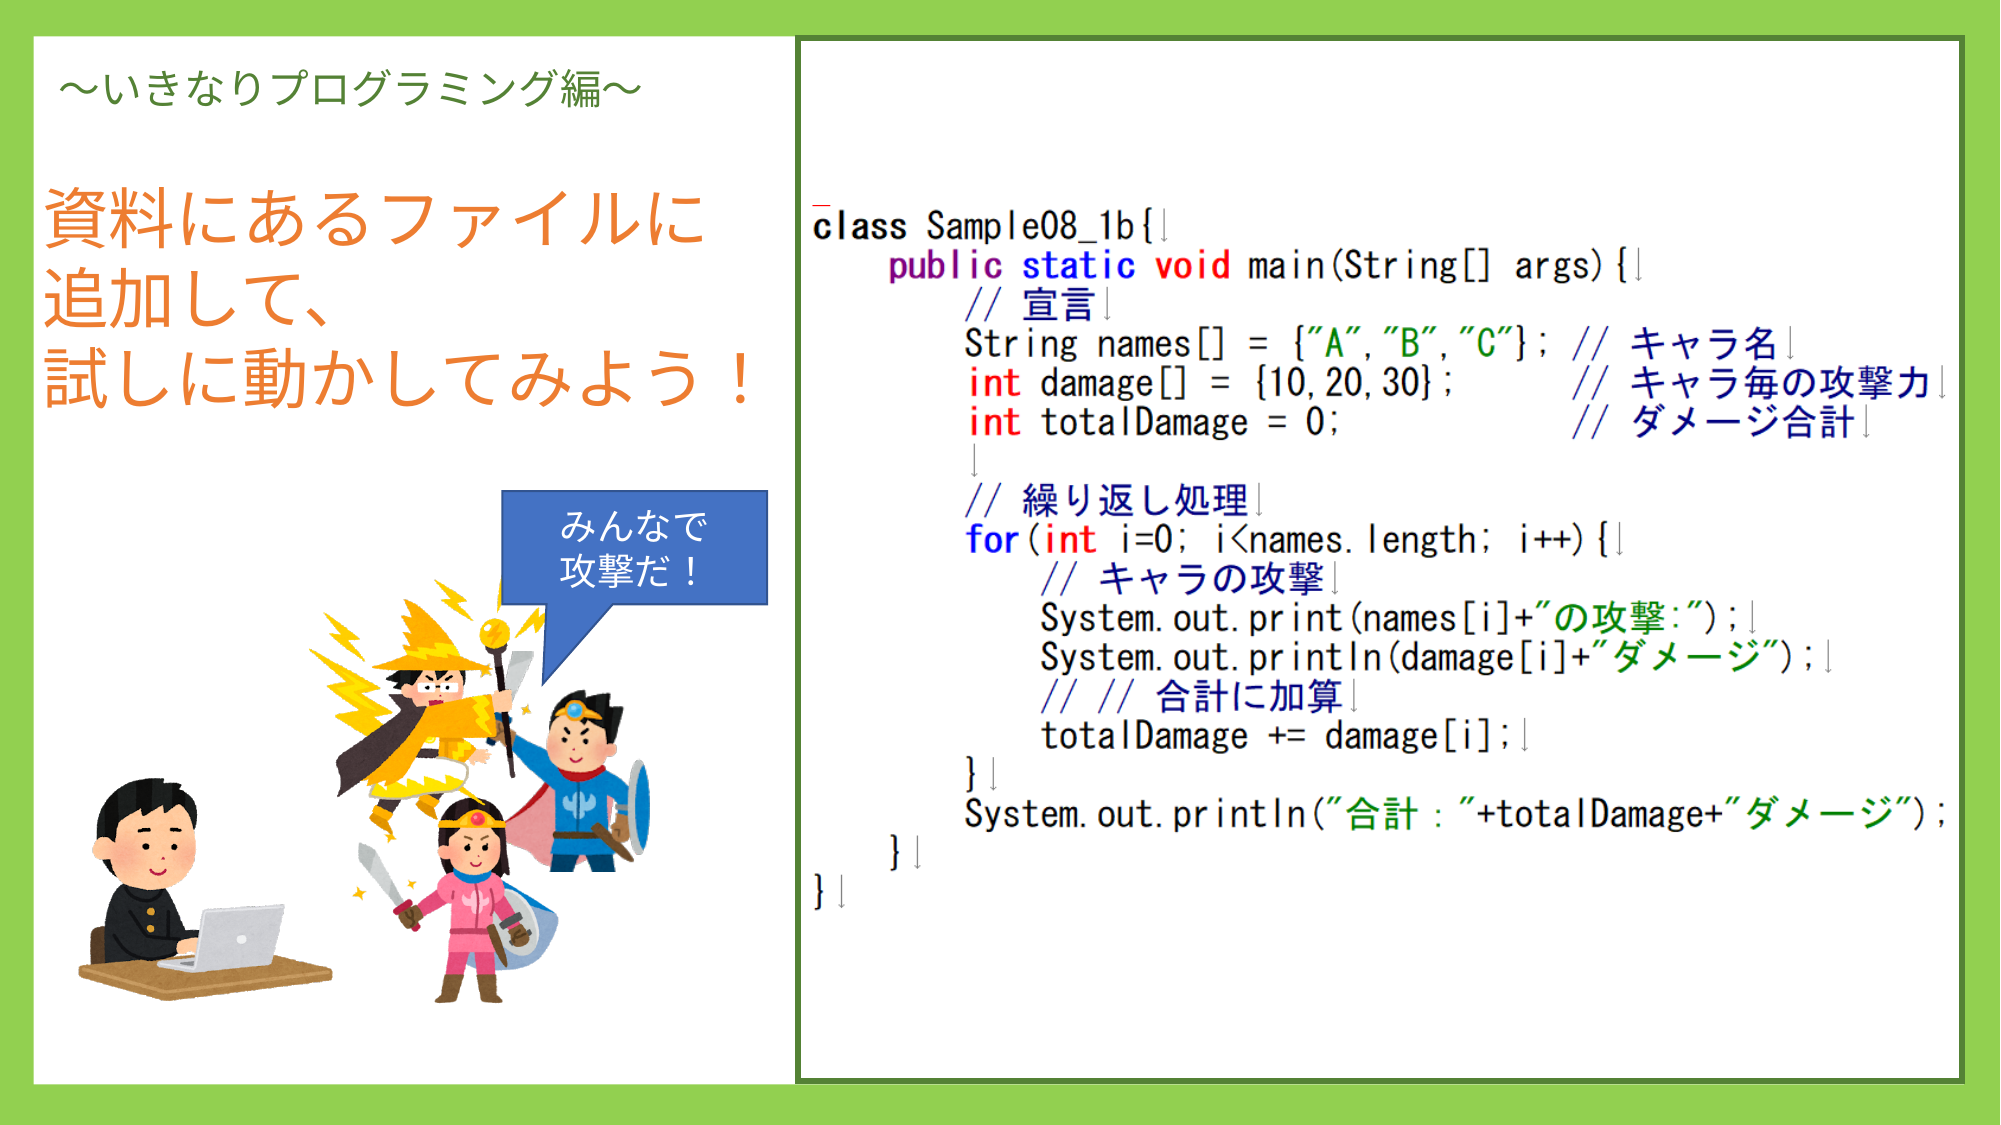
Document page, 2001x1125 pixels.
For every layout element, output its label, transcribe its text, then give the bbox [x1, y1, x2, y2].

text_box 資料にあるファイルに 追加して、 試しに動かしてみよう！ [27, 169, 790, 424]
picture [809, 205, 1957, 914]
text_box [797, 37, 1963, 1082]
picture [73, 556, 677, 1018]
text_box みんなで 攻撃だ！ [501, 490, 769, 651]
text_box ～いきなりプログラミング編～ [44, 55, 659, 121]
